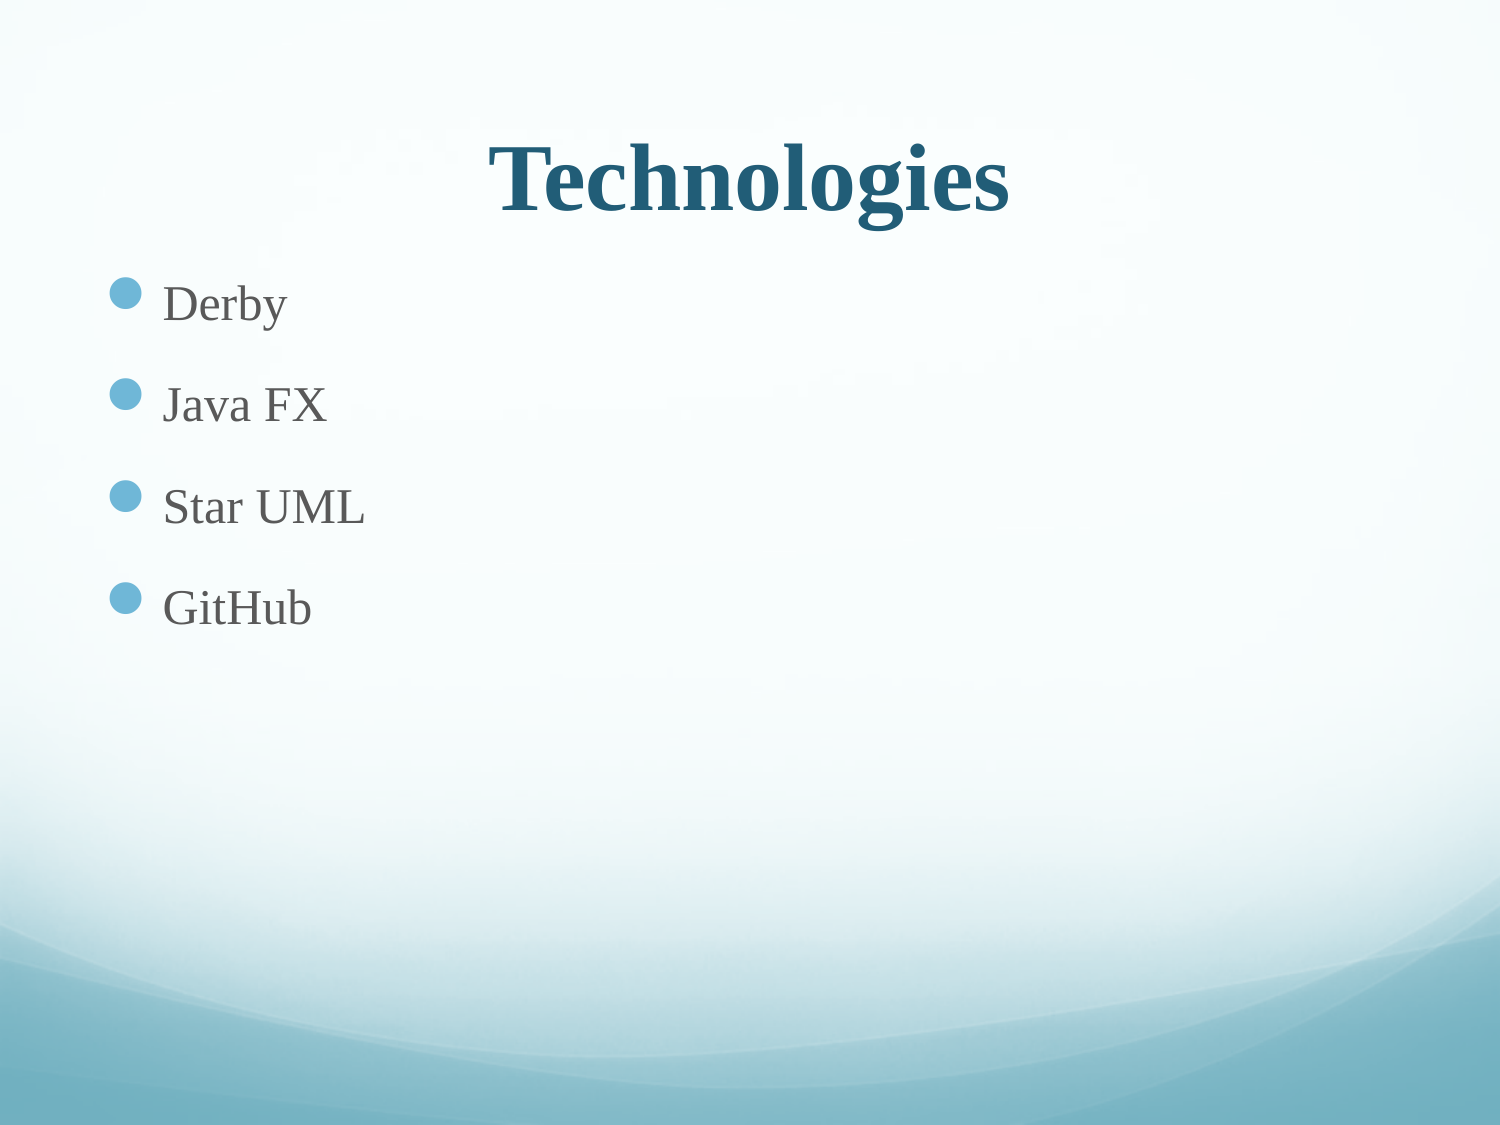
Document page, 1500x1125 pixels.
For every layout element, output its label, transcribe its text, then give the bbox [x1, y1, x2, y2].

list Derby Java FX Star UML GitHub [90, 262, 1410, 975]
title Technologies [90, 17, 1410, 237]
